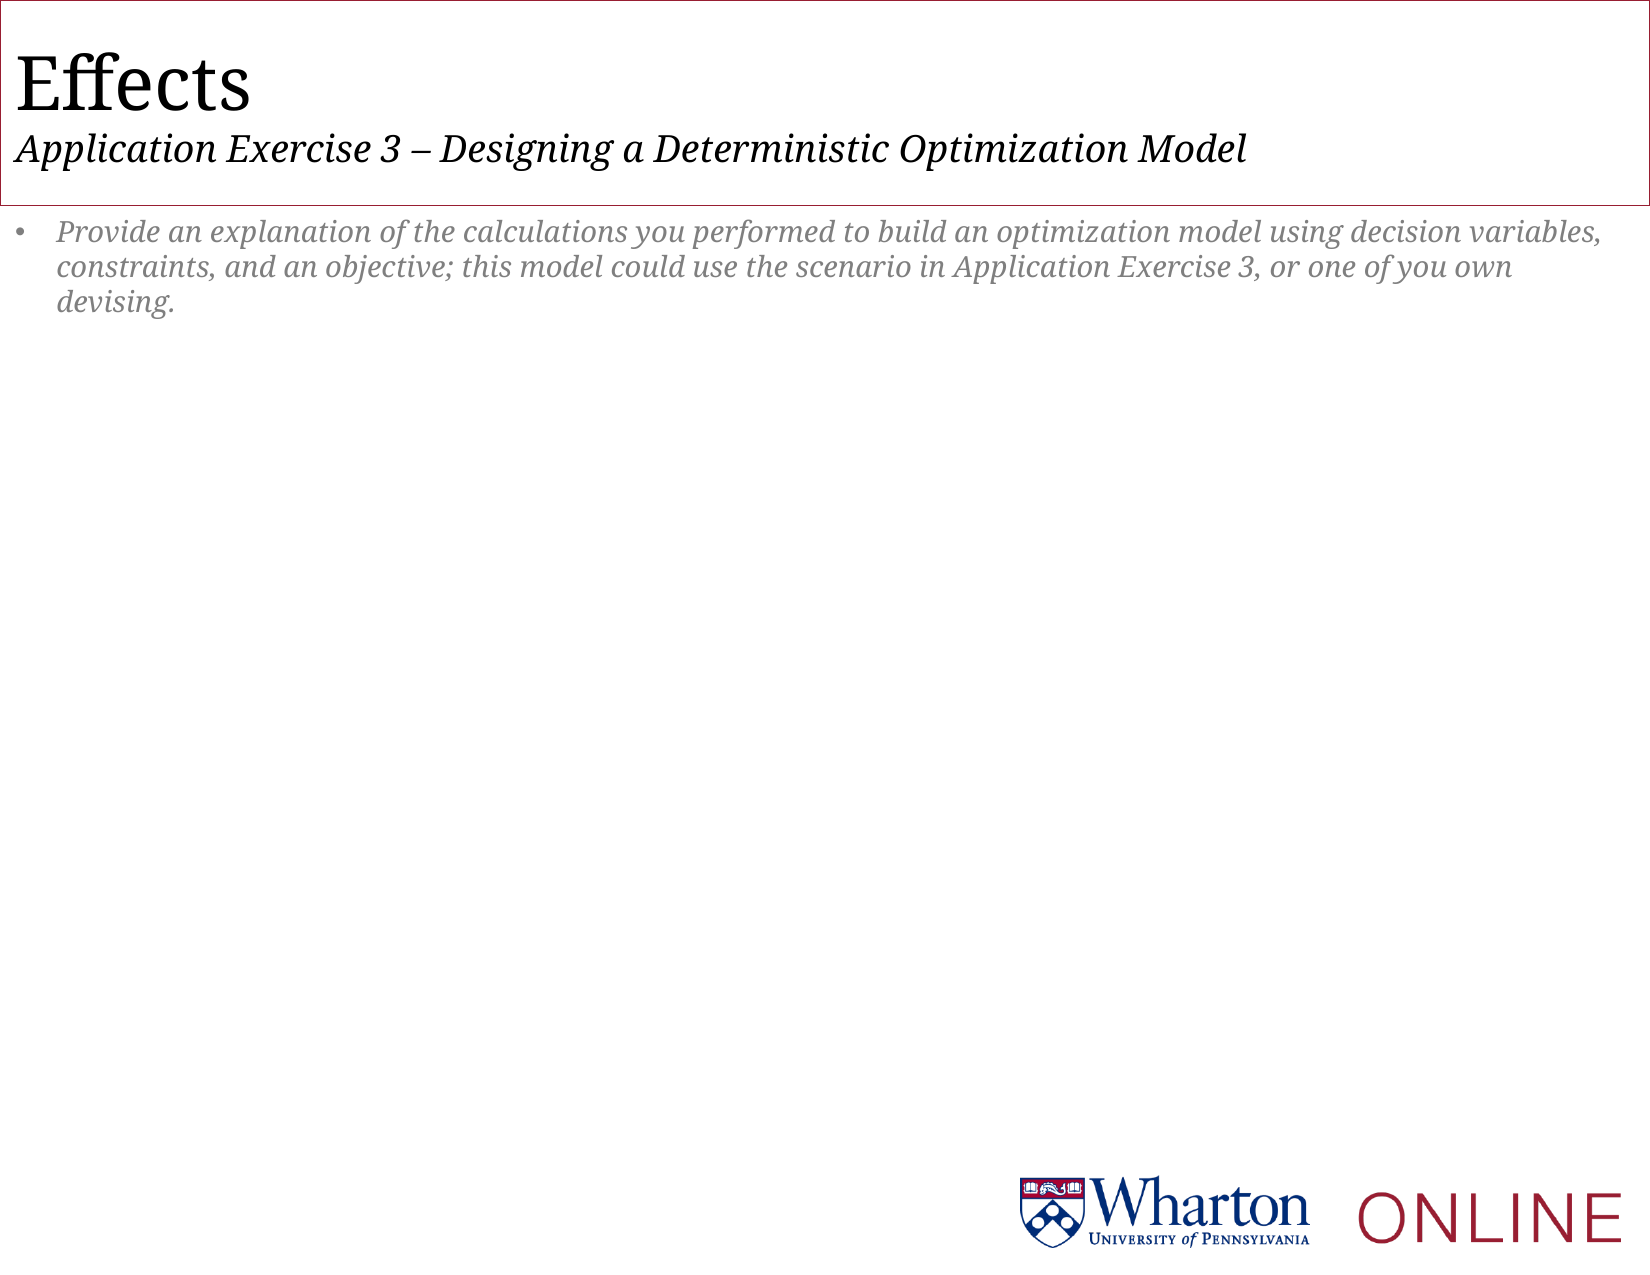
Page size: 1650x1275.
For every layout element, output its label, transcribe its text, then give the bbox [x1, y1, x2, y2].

title Effects Application Exercise 3 – Designing a Deterministic Optimization Model [0, 0, 1650, 206]
picture [1020, 1175, 1621, 1248]
list Provide an explanation of the calculations you performed to build an optimization model using decision variables, constraints, and an objective; this model could use the scenario in Application Exercise 3, or one of you own devising. [0, 206, 1650, 1155]
